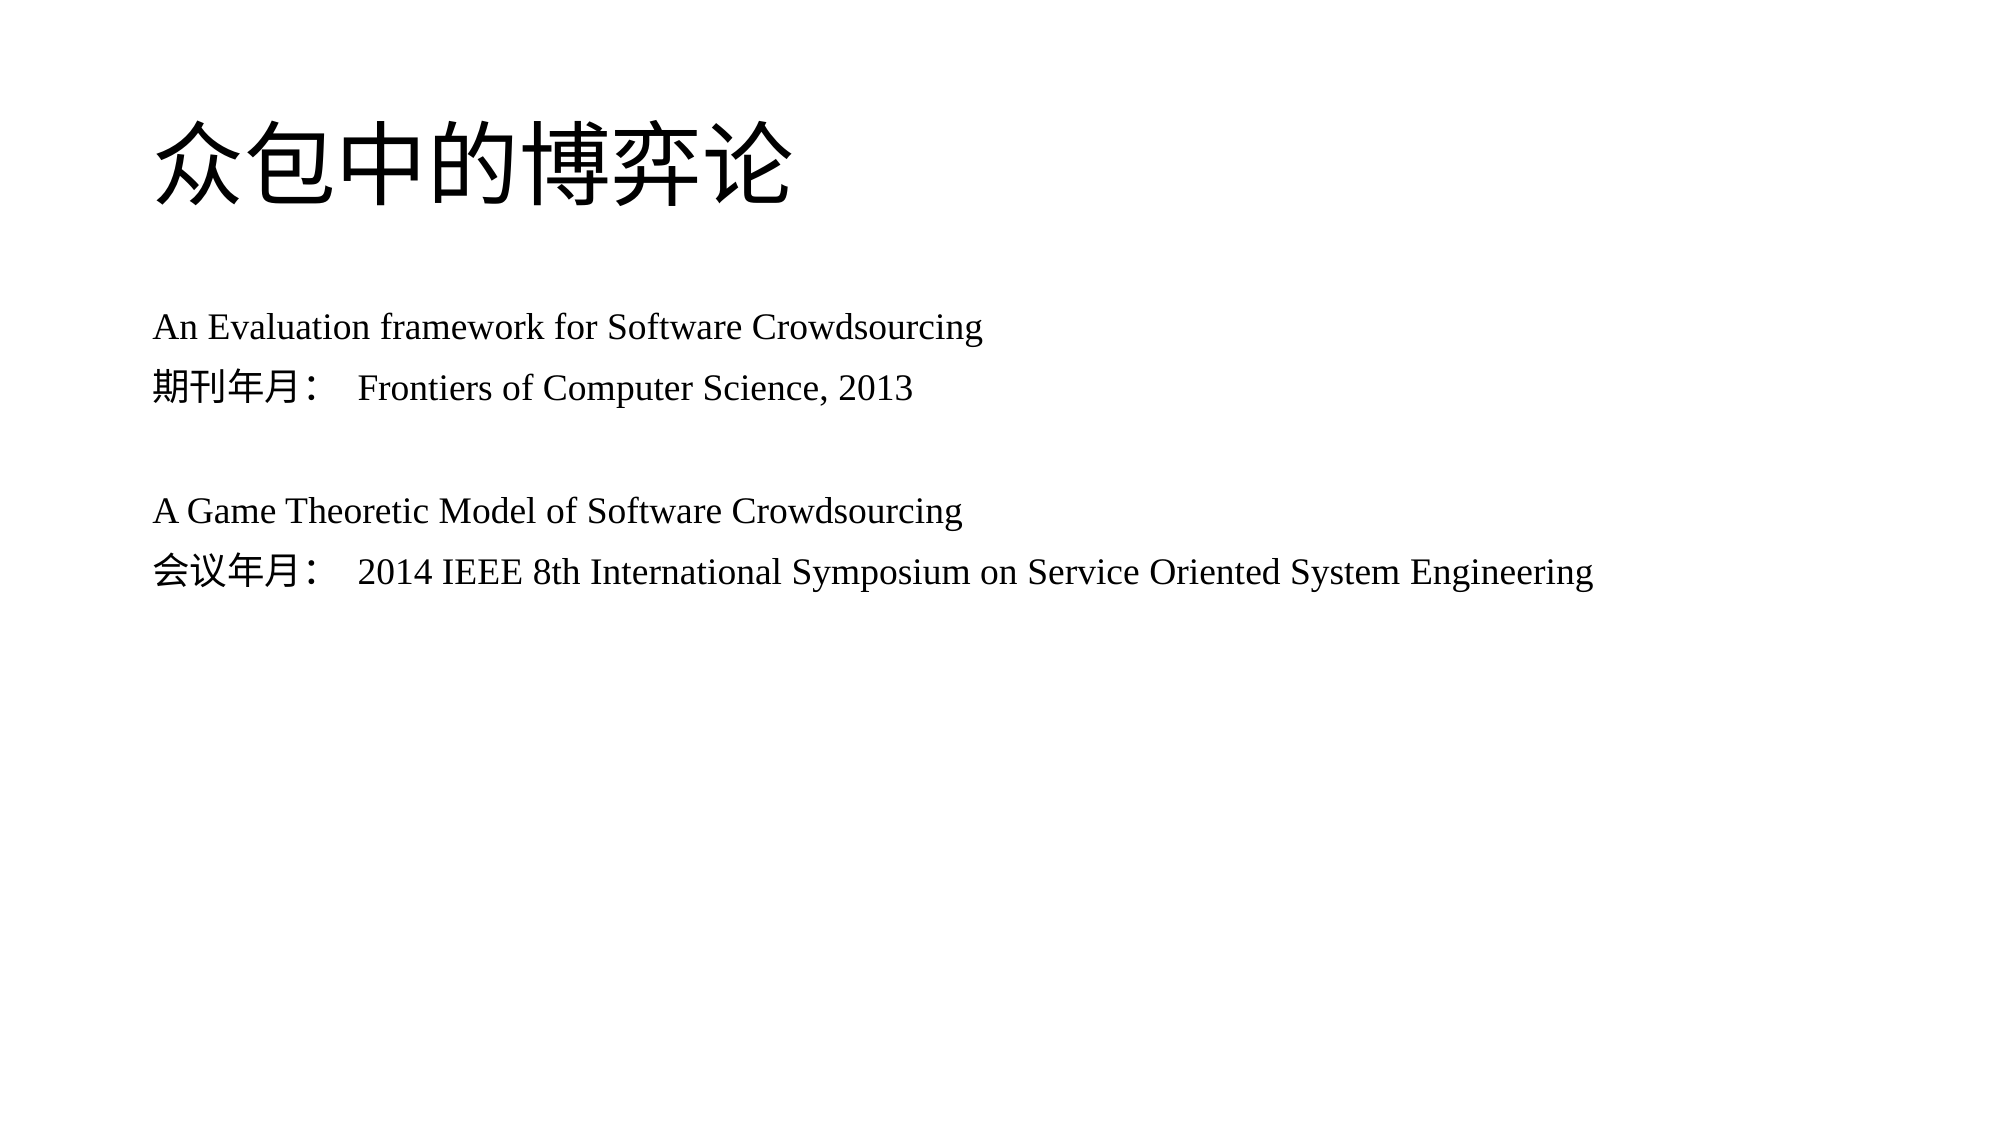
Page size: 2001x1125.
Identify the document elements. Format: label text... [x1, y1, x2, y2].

list An Evaluation framework for Software Crowdsourcing 期刊年月： Frontiers of Computer Science, 2013 A Game Theoretic Model of Software Crowdsourcing 会议年月： 2014 IEEE 8th International Symposium on Service Oriented System Engineering [137, 299, 1863, 1014]
title 众包中的博弈论 [137, 59, 1863, 278]
